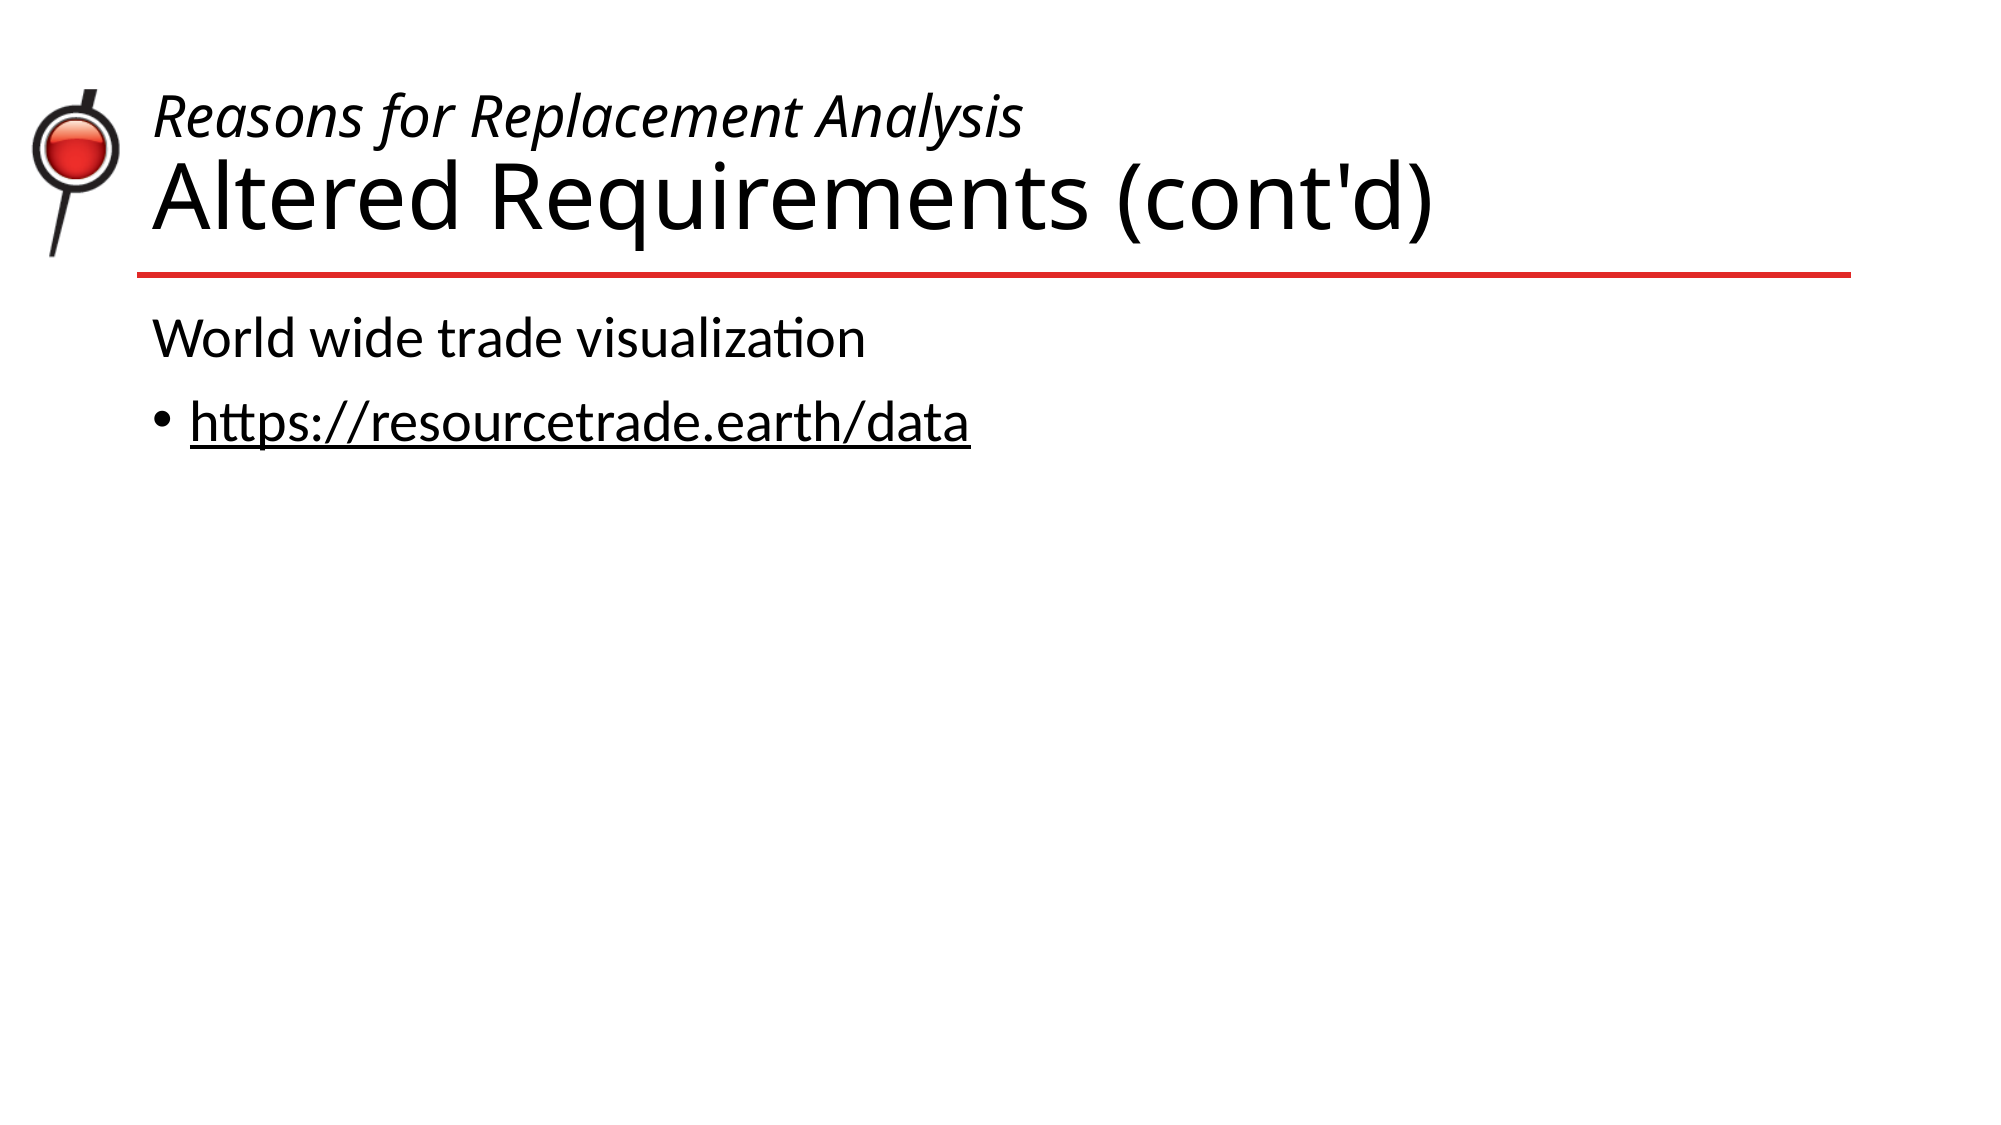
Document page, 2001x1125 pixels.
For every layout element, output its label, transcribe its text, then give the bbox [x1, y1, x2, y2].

list World wide trade visualization https://resourcetrade.earth/data [137, 299, 1863, 1014]
title Reasons for Replacement Analysis Altered Requirements (cont'd) [137, 59, 1863, 278]
picture [9, 69, 137, 268]
